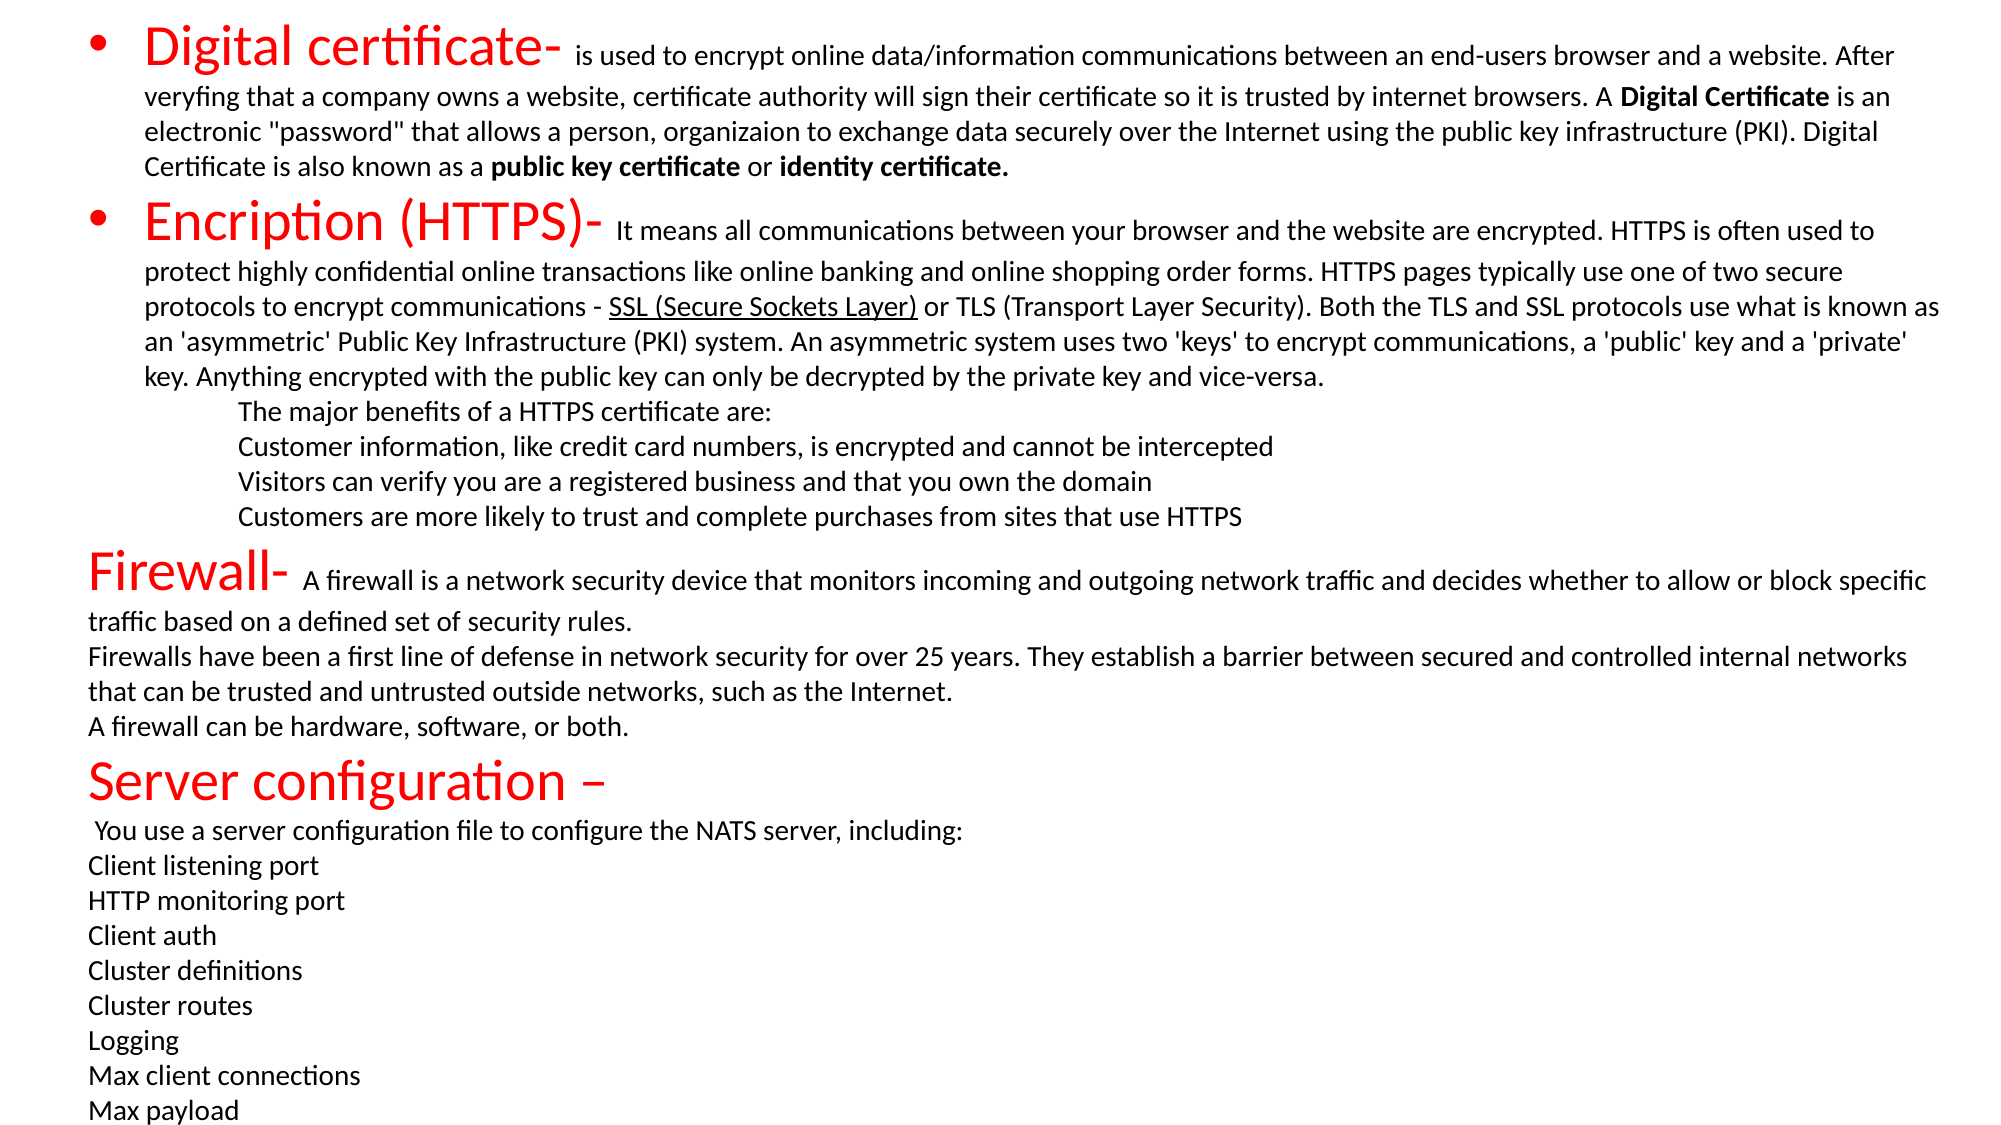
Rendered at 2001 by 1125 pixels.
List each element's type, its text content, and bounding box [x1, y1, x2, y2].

text_box Digital certificate- is used to encrypt online data/information communications between an end-users browser and a website. After veryfing that a company owns a website, certificate authority will sign their certificate so it is trusted by internet browsers. A Digital Certificate is an electronic "password" that allows a person, organizaion to exchange data securely over the Internet using the public key infrastructure (PKI). Digital Certificate is also known as a public key certificate or identity certificate. Encription (HTTPS)- It means all communications between your browser and the website are encrypted. HTTPS is often used to protect highly confidential online transactions like online banking and online shopping order forms. HTTPS pages typically use one of two secure protocols to encrypt communications - SSL (Secure Sockets Layer) or TLS (Transport Layer Security). Both the TLS and SSL protocols use what is known as an 'asymmetric' Public Key Infrastructure (PKI) system. An asymmetric system uses two 'keys' to encrypt communications, a 'public' key and a 'private' key. Anything encrypted with the public key can only be decrypted by the private key and vice-versa. The major benefits of a HTTPS certificate are: Customer information, like credit card numbers, is encrypted and cannot be intercepted Visitors can verify you are a registered business and that you own the domain Customers are more likely to trust and complete purchases from sites that use HTTPS Firewall- A firewall is a network security device that monitors incoming and outgoing network traffic and decides whether to allow or block specific traffic based on a defined set of security rules. Firewalls have been a first line of defense in network security for over 25 years. They establish a barrier between secured and controlled internal networks that can be trusted and untrusted outside networks, such as the Internet. A firewall can be hardware, software, or both. Server configuration – You use a server configuration file to configure the NATS server, including: Client listening port HTTP monitoring port Client auth Cluster definitions Cluster routes Logging Max client connections Max payload [73, 0, 1964, 1125]
